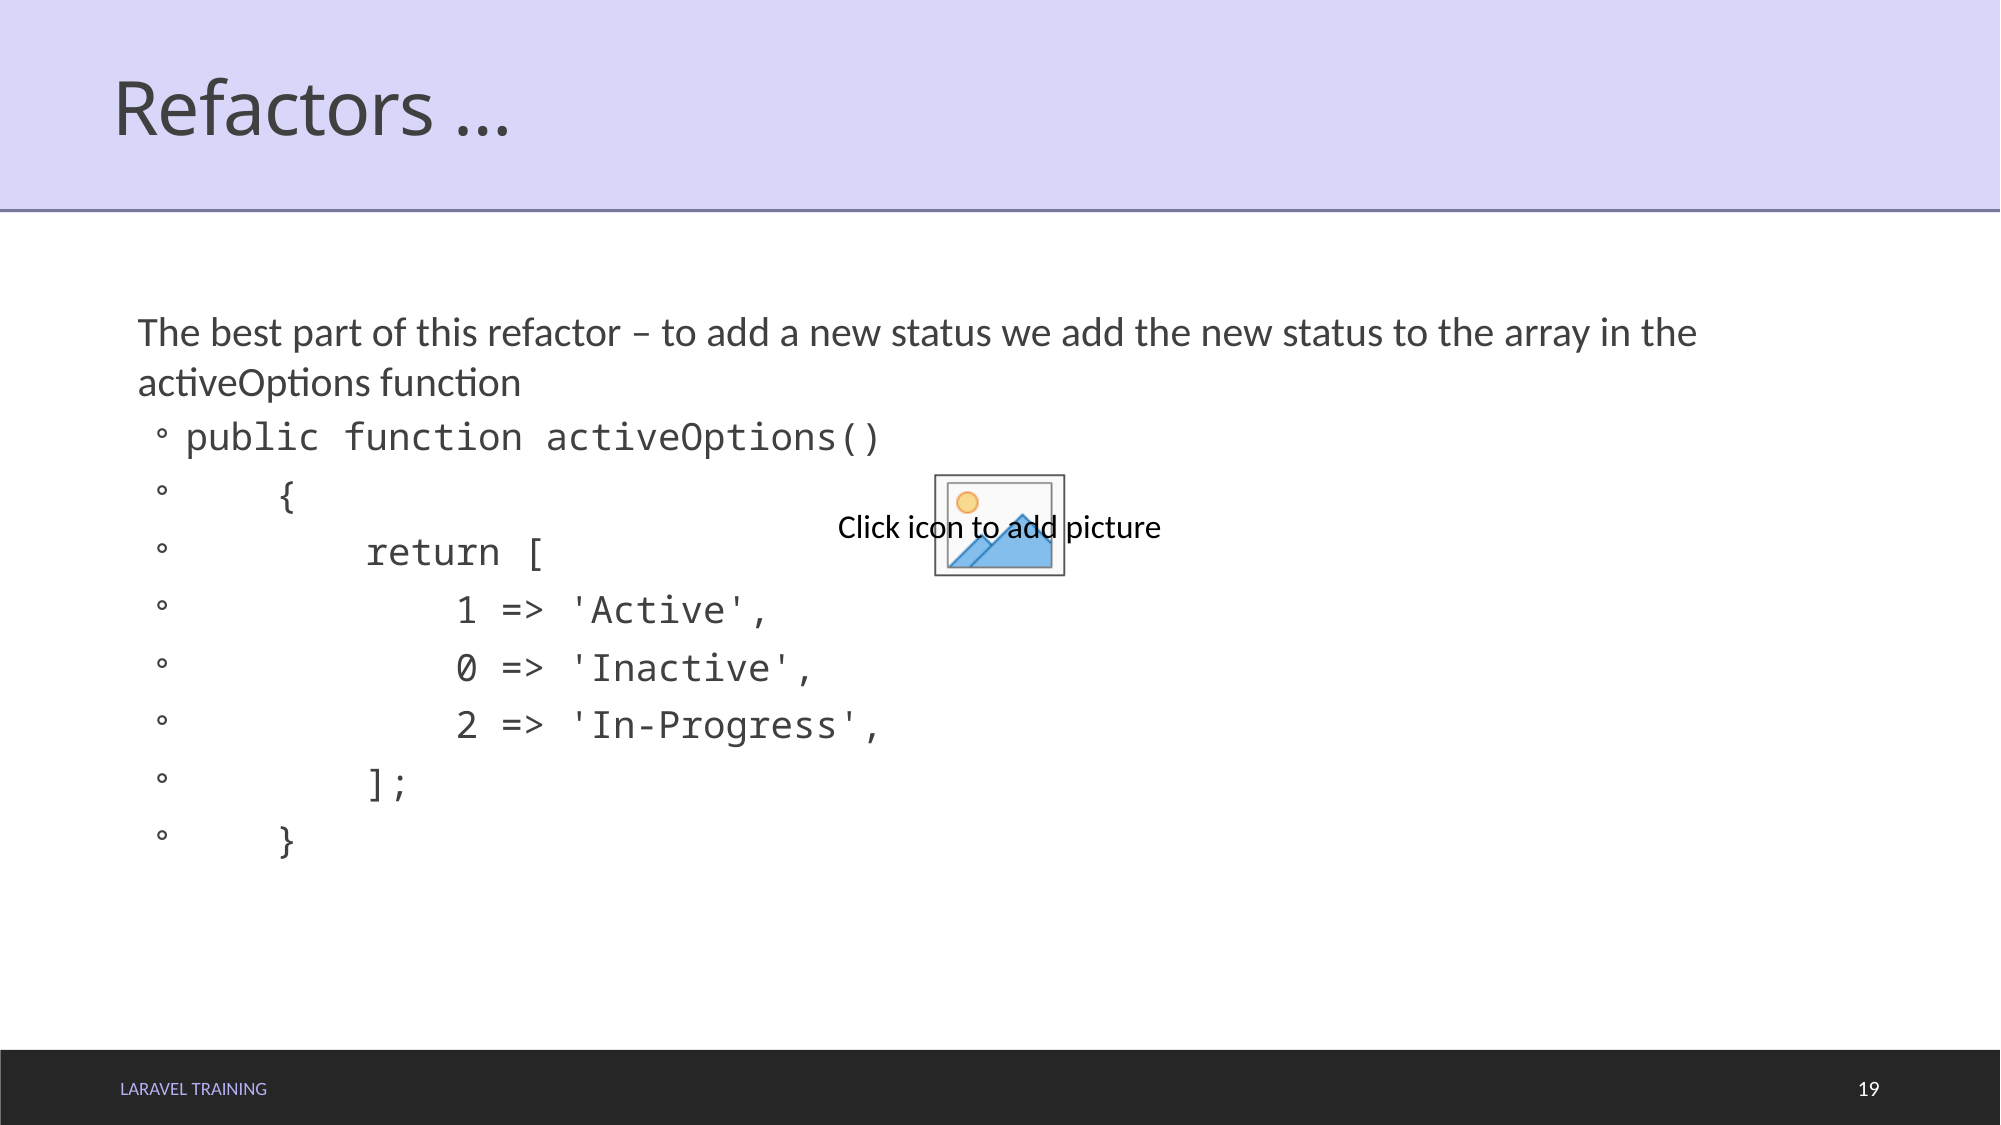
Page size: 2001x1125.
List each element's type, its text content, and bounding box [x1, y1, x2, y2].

slide_number 19 [1793, 1062, 1895, 1118]
footer LARAVEL TRAINING [105, 1062, 1224, 1118]
picture [0, 0, 2000, 1052]
